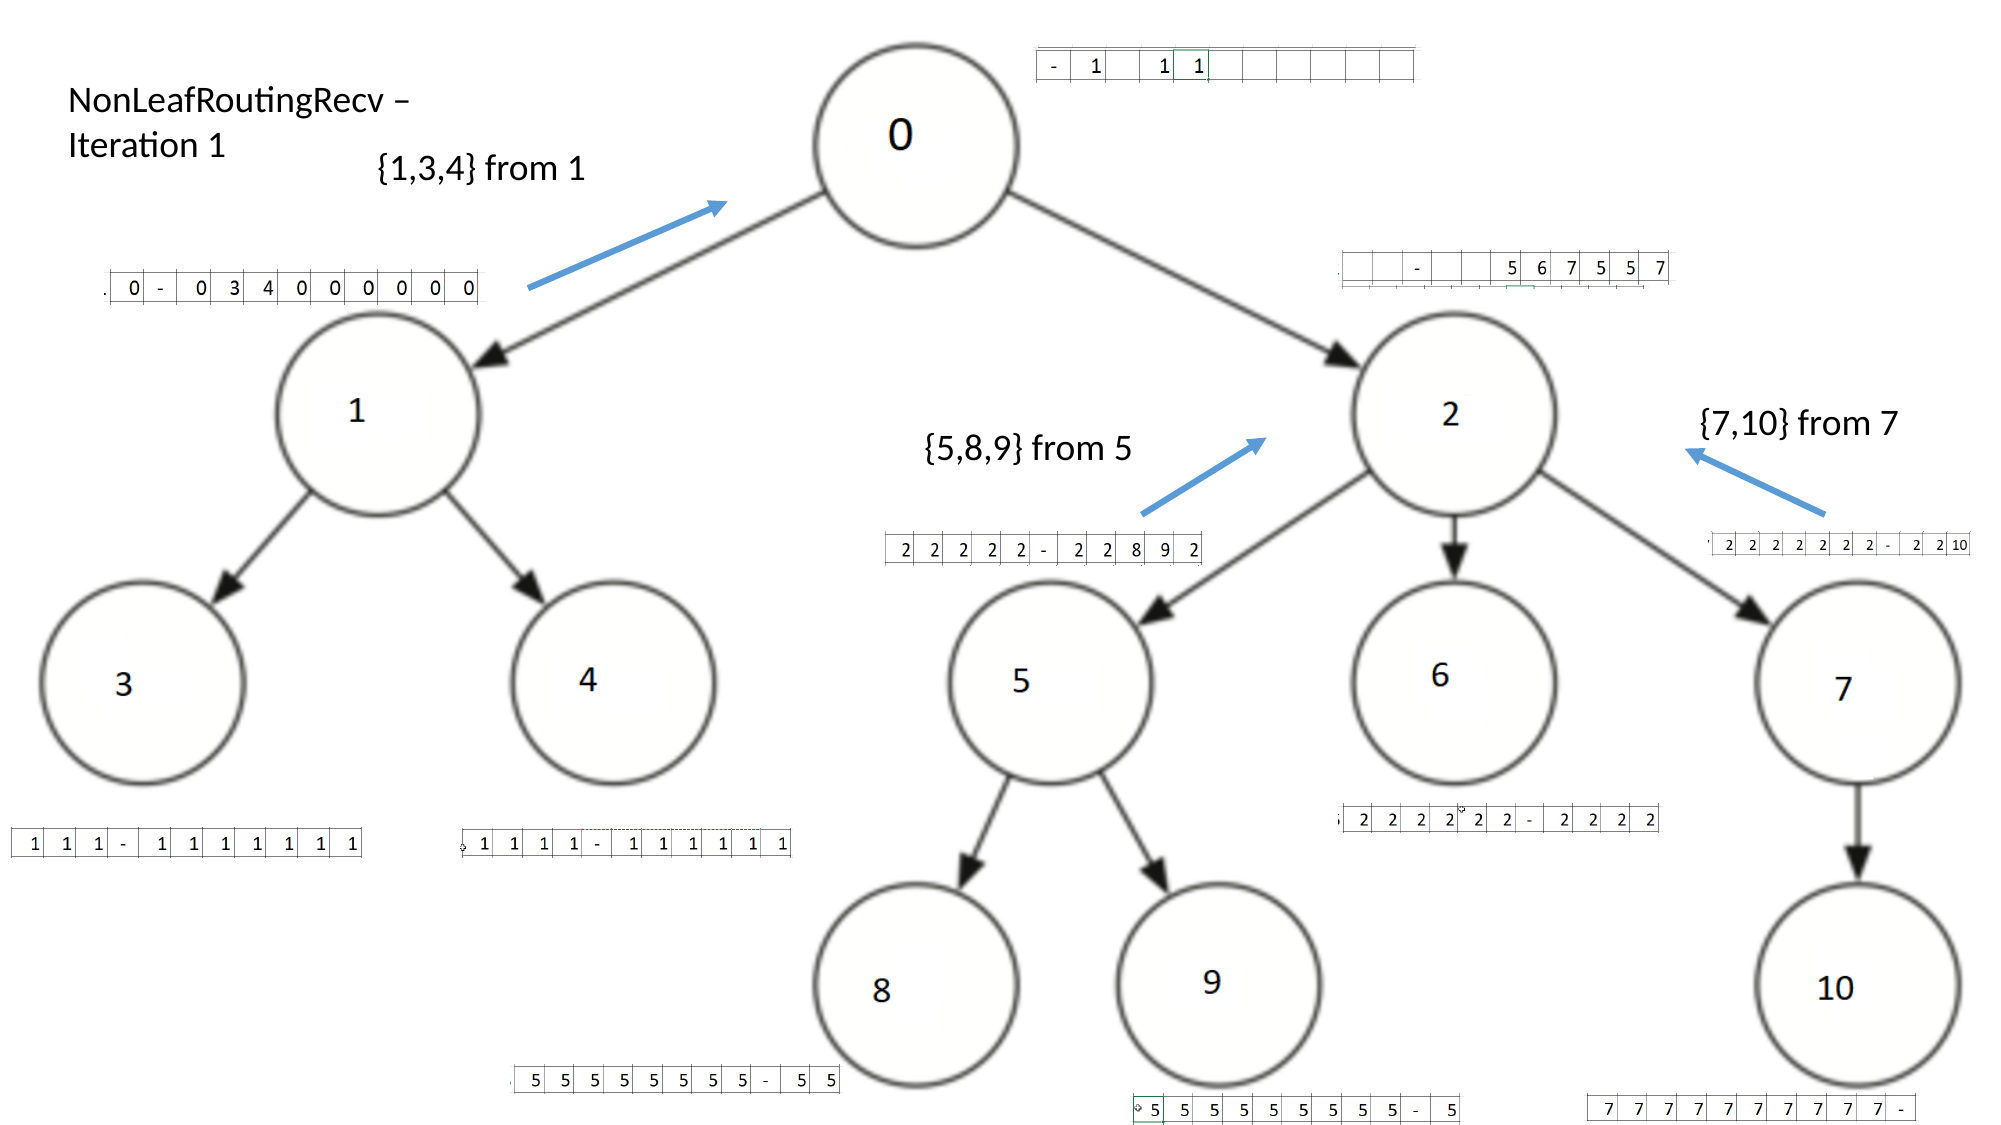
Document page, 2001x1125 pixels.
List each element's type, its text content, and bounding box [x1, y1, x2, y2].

text_box {5,8,9} from 5 [909, 415, 1158, 476]
text_box {7,10} from 7 [1684, 390, 1933, 451]
picture [0, 0, 2001, 1125]
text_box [1141, 437, 1267, 515]
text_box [1684, 448, 1825, 515]
text_box {1,3,4} from 1 [362, 136, 611, 196]
text_box NonLeafRoutingRecv – Iteration 1 [53, 67, 442, 173]
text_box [527, 201, 728, 289]
